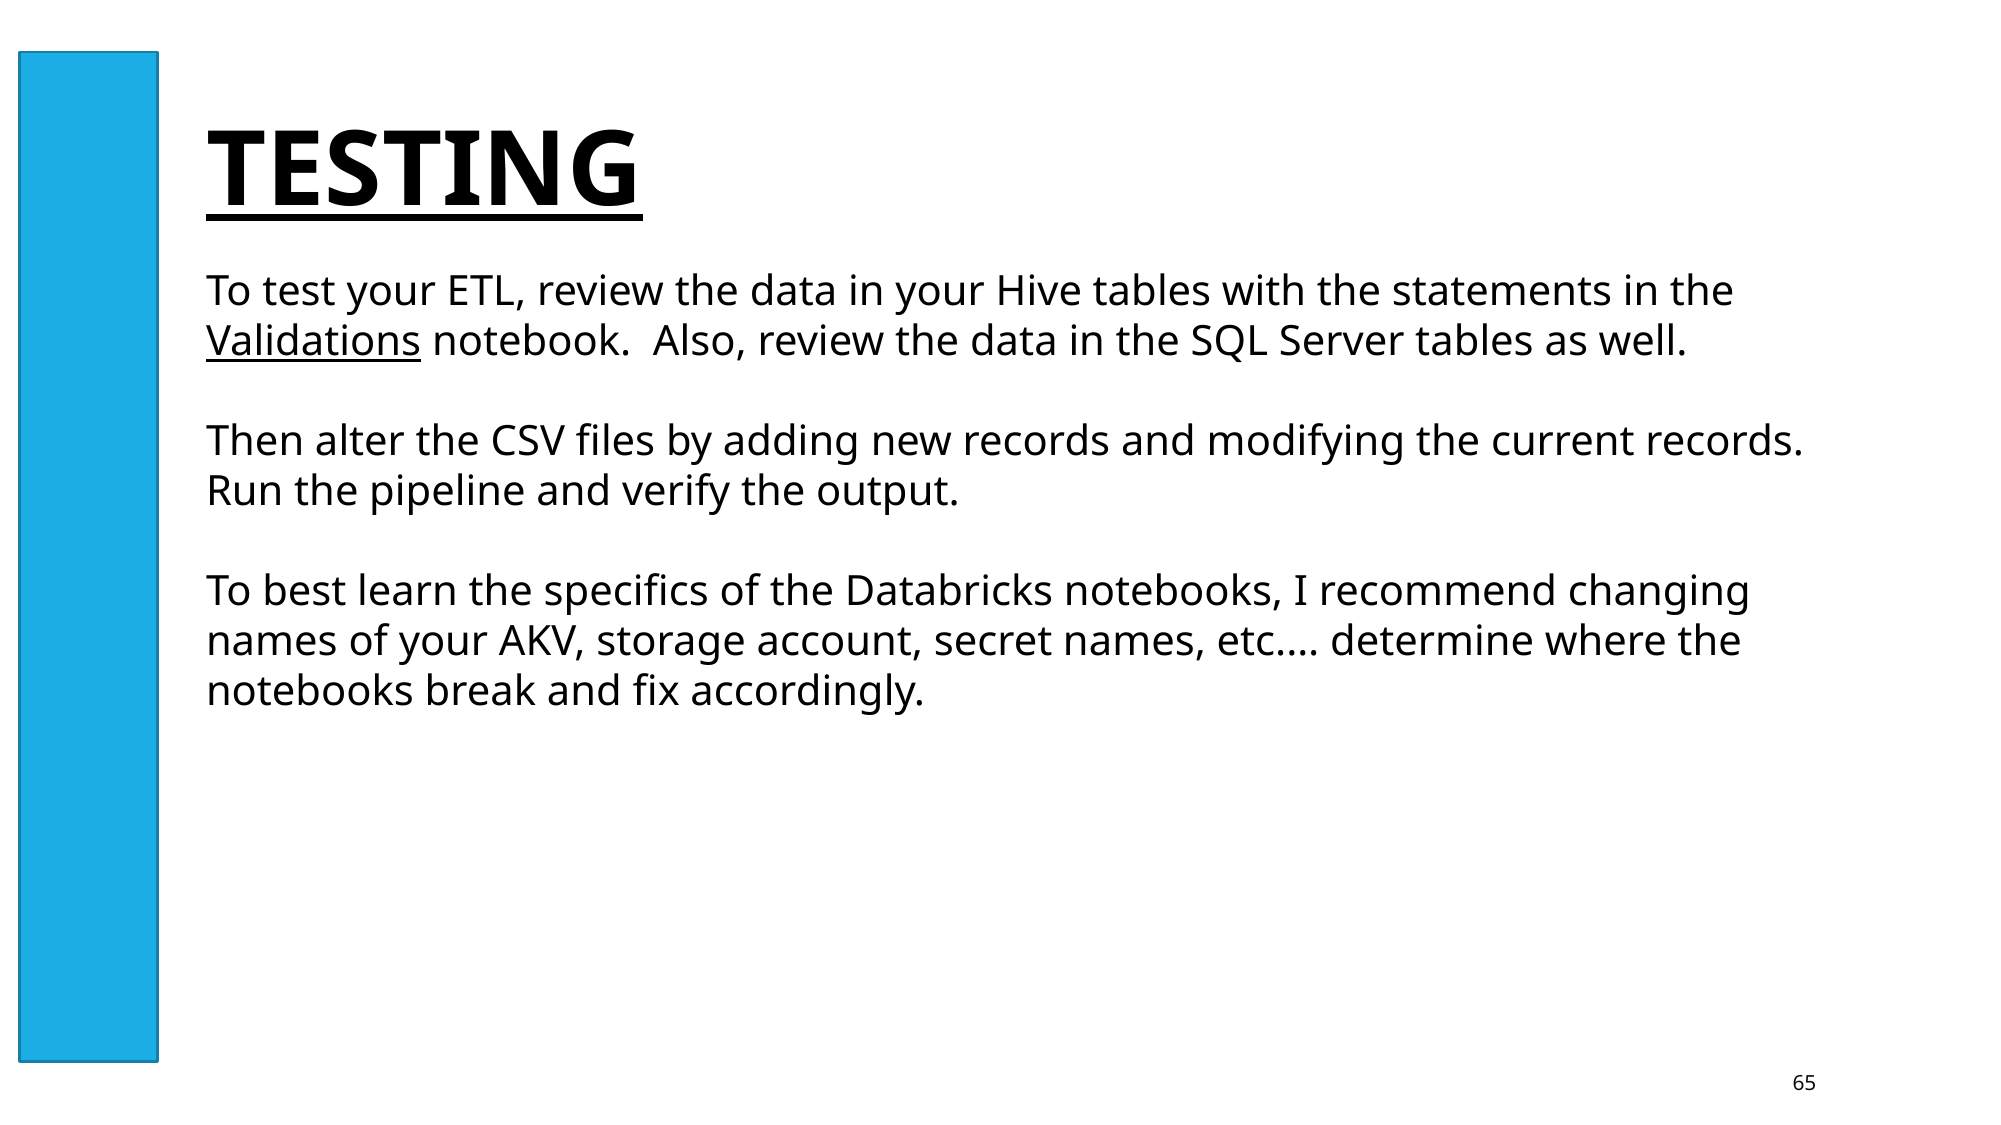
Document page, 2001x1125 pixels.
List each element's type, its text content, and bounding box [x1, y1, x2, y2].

slide_number 65 [1777, 1061, 1938, 1107]
text_box [18, 51, 159, 1063]
text_box TESTING [191, 63, 814, 256]
text_box To test your ETL, review the data in your Hive tables with the statements in the Validations notebook. Also, review the data in the SQL Server tables as well. Then alter the CSV files by adding new records and modifying the current records. Run the pipeline and verify the output. To best learn the specifics of the Databricks notebooks, I recommend changing names of your AKV, storage account, secret names, etc.… determine where the notebooks break and fix accordingly. [191, 256, 1895, 772]
